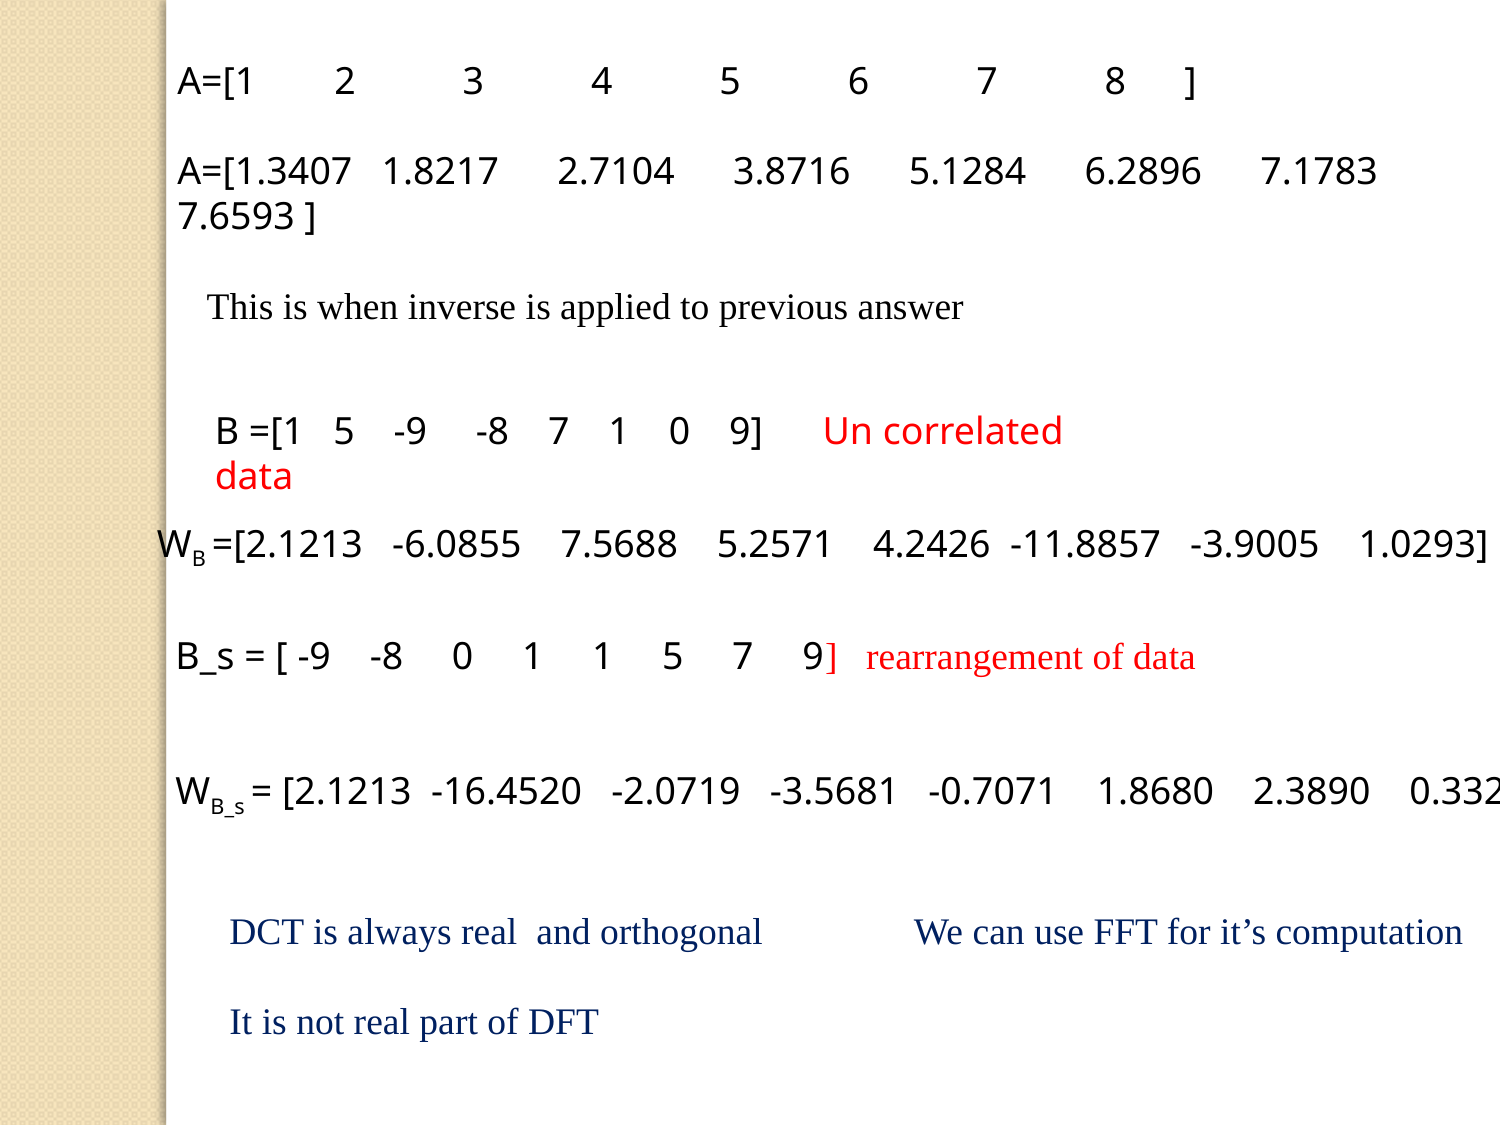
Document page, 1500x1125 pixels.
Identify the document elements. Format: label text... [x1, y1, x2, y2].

text_box A=[1 2 3 4 5 6 7 8 ] A=[1.3407 1.8217 2.7104 3.8716 5.1284 6.2896 7.1783 7.6593 ] [162, 49, 1500, 290]
text_box WB =[2.1213 -6.0855 7.5688 5.2571 4.2426 -11.8857 -3.9005 1.0293] [142, 512, 1500, 624]
text_box B_s = [ -9 -8 0 1 1 5 7 9] rearrangement of data WB_­s = [2.1213 -16.4520 -2.0719 -3.5681 -0.7071 1.8680 2.3890 0.3323] [160, 624, 1500, 871]
text_box This is when inverse is applied to previous answer [191, 274, 980, 335]
text_box B =[1 5 -9 -8 7 1 0 9] Un correlated data [200, 399, 1150, 512]
text_box DCT is always real and orthogonal We can use FFT for it’s computation It is not real part of DFT [214, 899, 1490, 1095]
